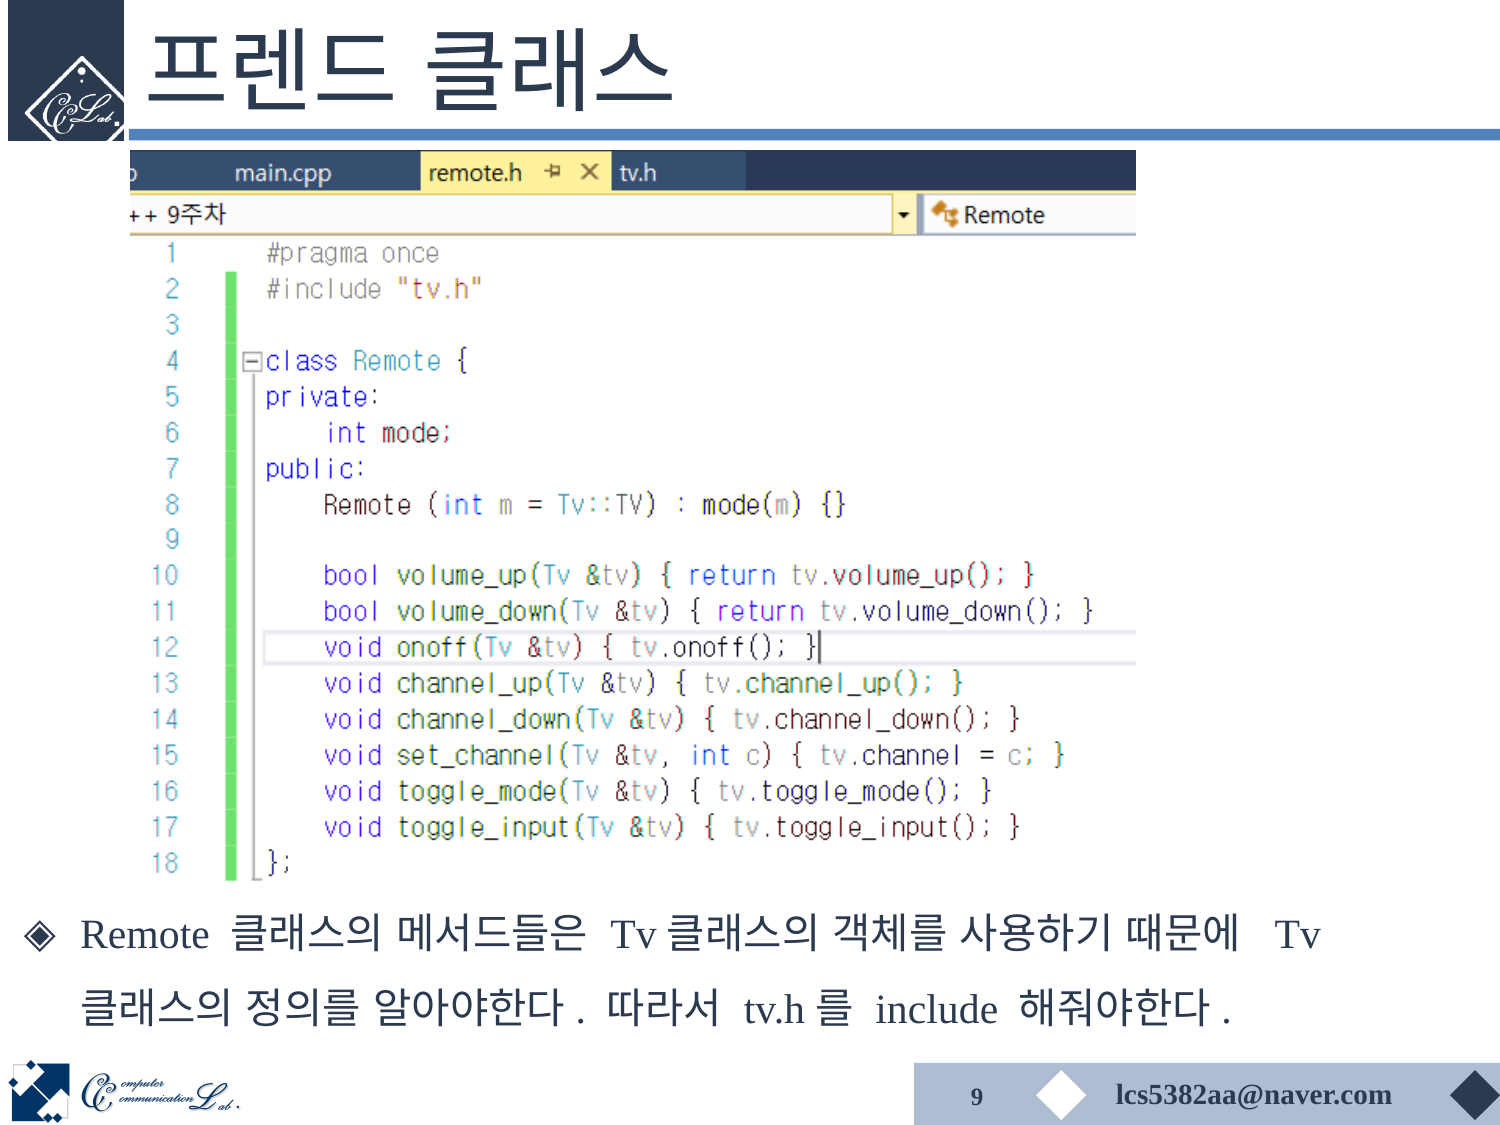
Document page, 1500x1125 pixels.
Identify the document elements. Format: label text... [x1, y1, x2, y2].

picture [130, 150, 1136, 895]
picture [8, 0, 124, 141]
list Remote 클래스의 메서드들은 Tv클래스의 객체를 사용하기 때문에 Tv클래스의 정의를 알아야한다. 따라서 tv.h를 include 해줘야한다. [8, 148, 1493, 1059]
picture [7, 1058, 243, 1125]
title 프렌드 클래스 [129, 10, 1474, 126]
